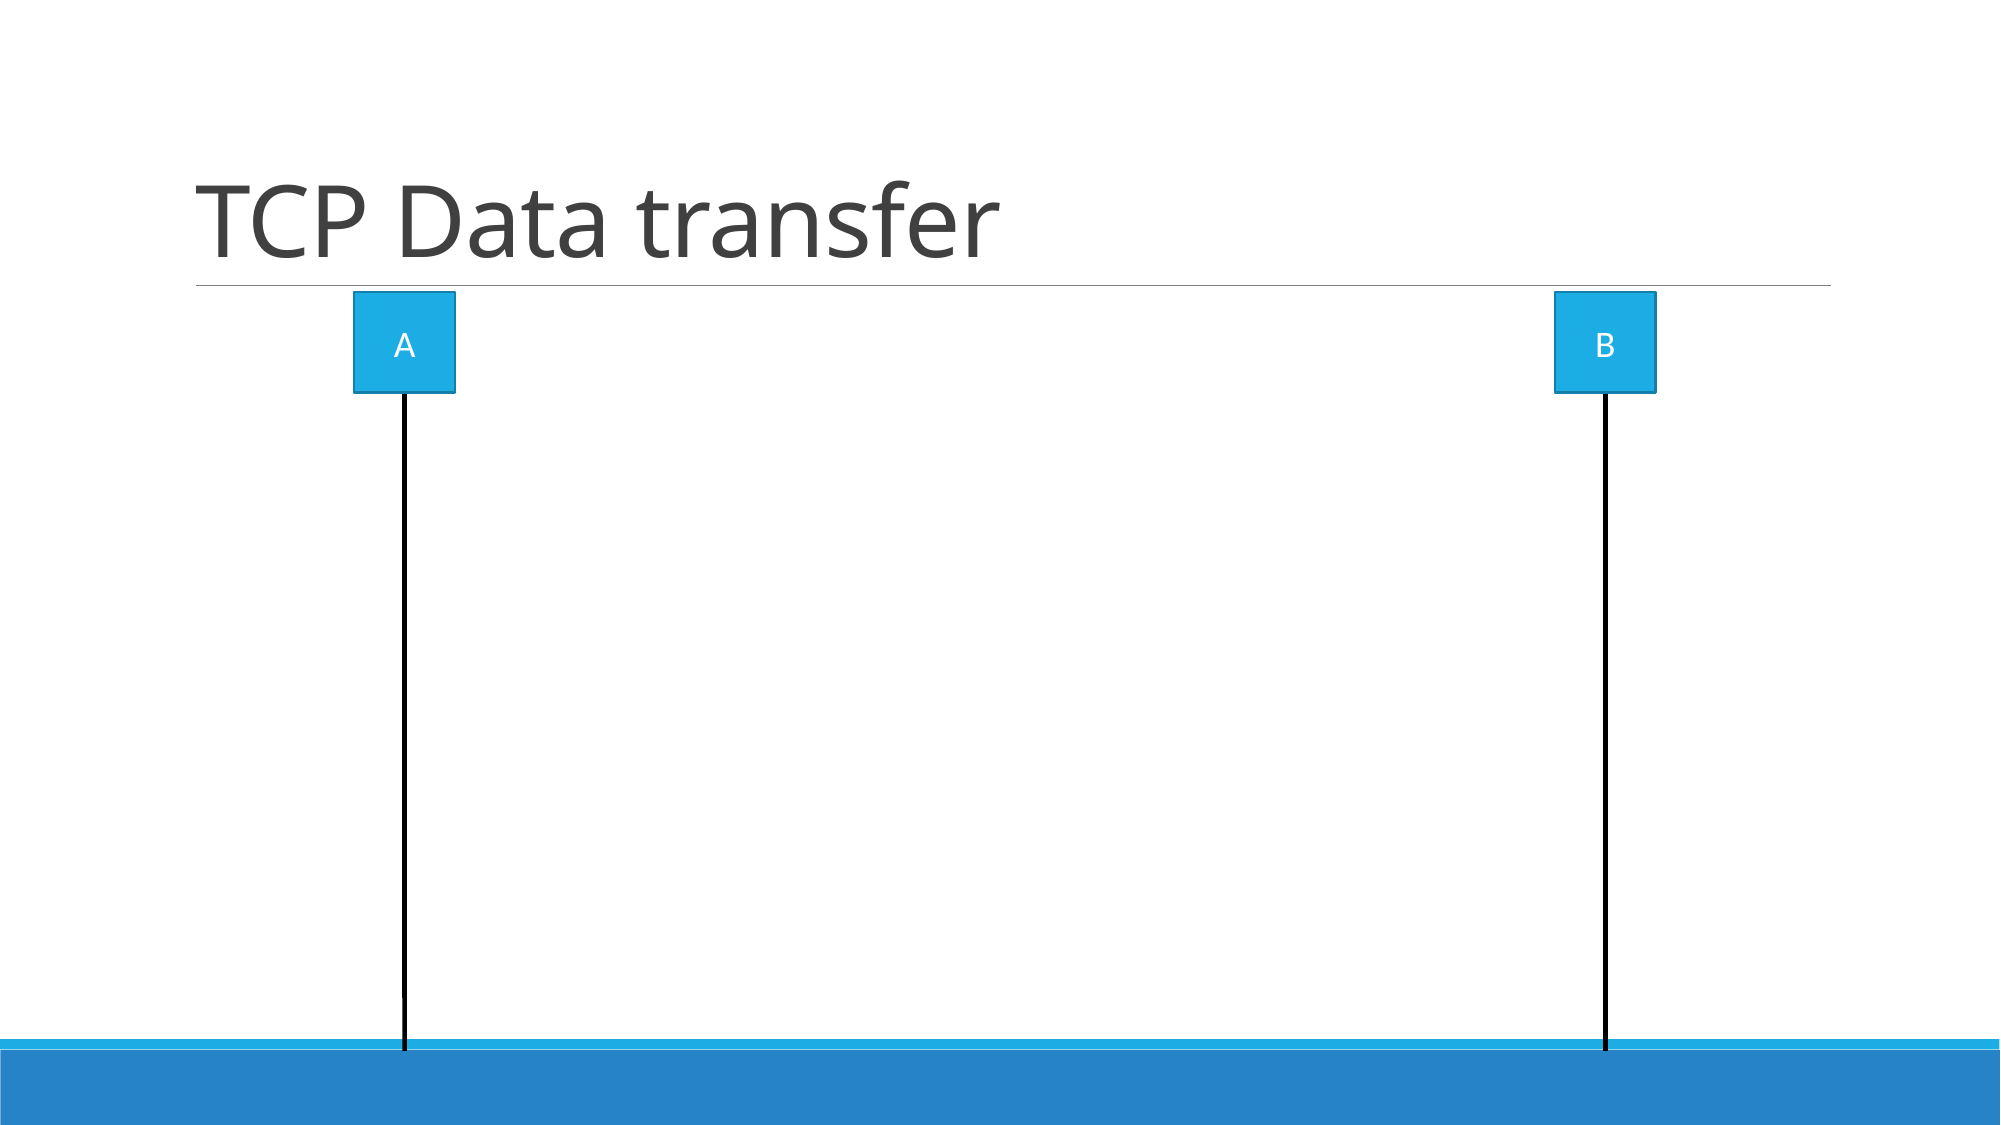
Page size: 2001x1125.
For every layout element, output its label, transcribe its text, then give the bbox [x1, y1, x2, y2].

text_box B [1554, 291, 1657, 394]
title TCP Data transfer [180, 47, 1830, 285]
text_box A [353, 291, 456, 394]
